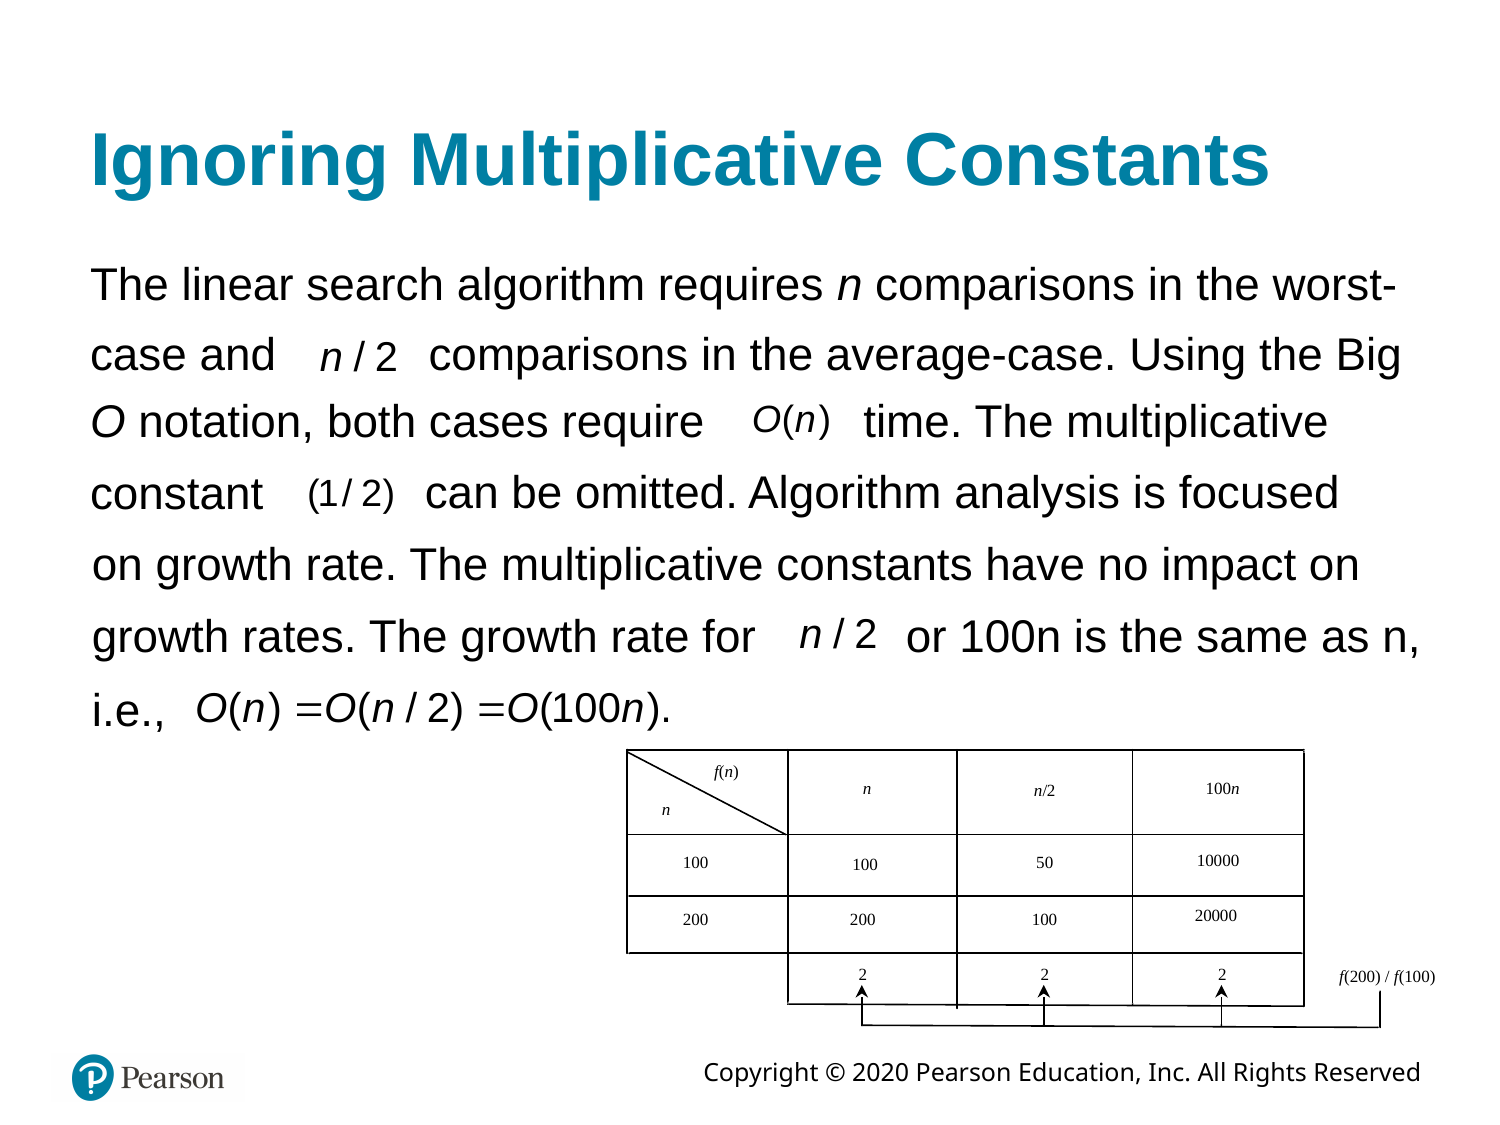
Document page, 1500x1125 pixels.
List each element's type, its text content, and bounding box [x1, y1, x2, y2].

list constant [75, 463, 285, 527]
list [588, 711, 1465, 1042]
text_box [194, 687, 675, 738]
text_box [305, 473, 397, 520]
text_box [751, 399, 834, 446]
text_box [796, 613, 881, 654]
list comparisons in the average-case. Using the Big [428, 324, 1429, 385]
list O notation, both cases require [75, 391, 734, 456]
list or 100n is the same as n, [905, 606, 1465, 672]
list The linear search algorithm requires n comparisons in the worst- [75, 254, 1429, 318]
picture [51, 1053, 245, 1102]
list on growth rate. The multiplicative constants have no impact on [76, 534, 1425, 598]
list growth rates. The growth rate for [76, 606, 778, 672]
list can be omitted. Algorithm analysis is focused [424, 463, 1389, 525]
title Ignoring Multiplicative Constants [75, 35, 1425, 216]
list time. The multiplicative [863, 391, 1350, 456]
list case and [75, 324, 298, 383]
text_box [316, 335, 401, 376]
list i.e., [76, 680, 183, 743]
